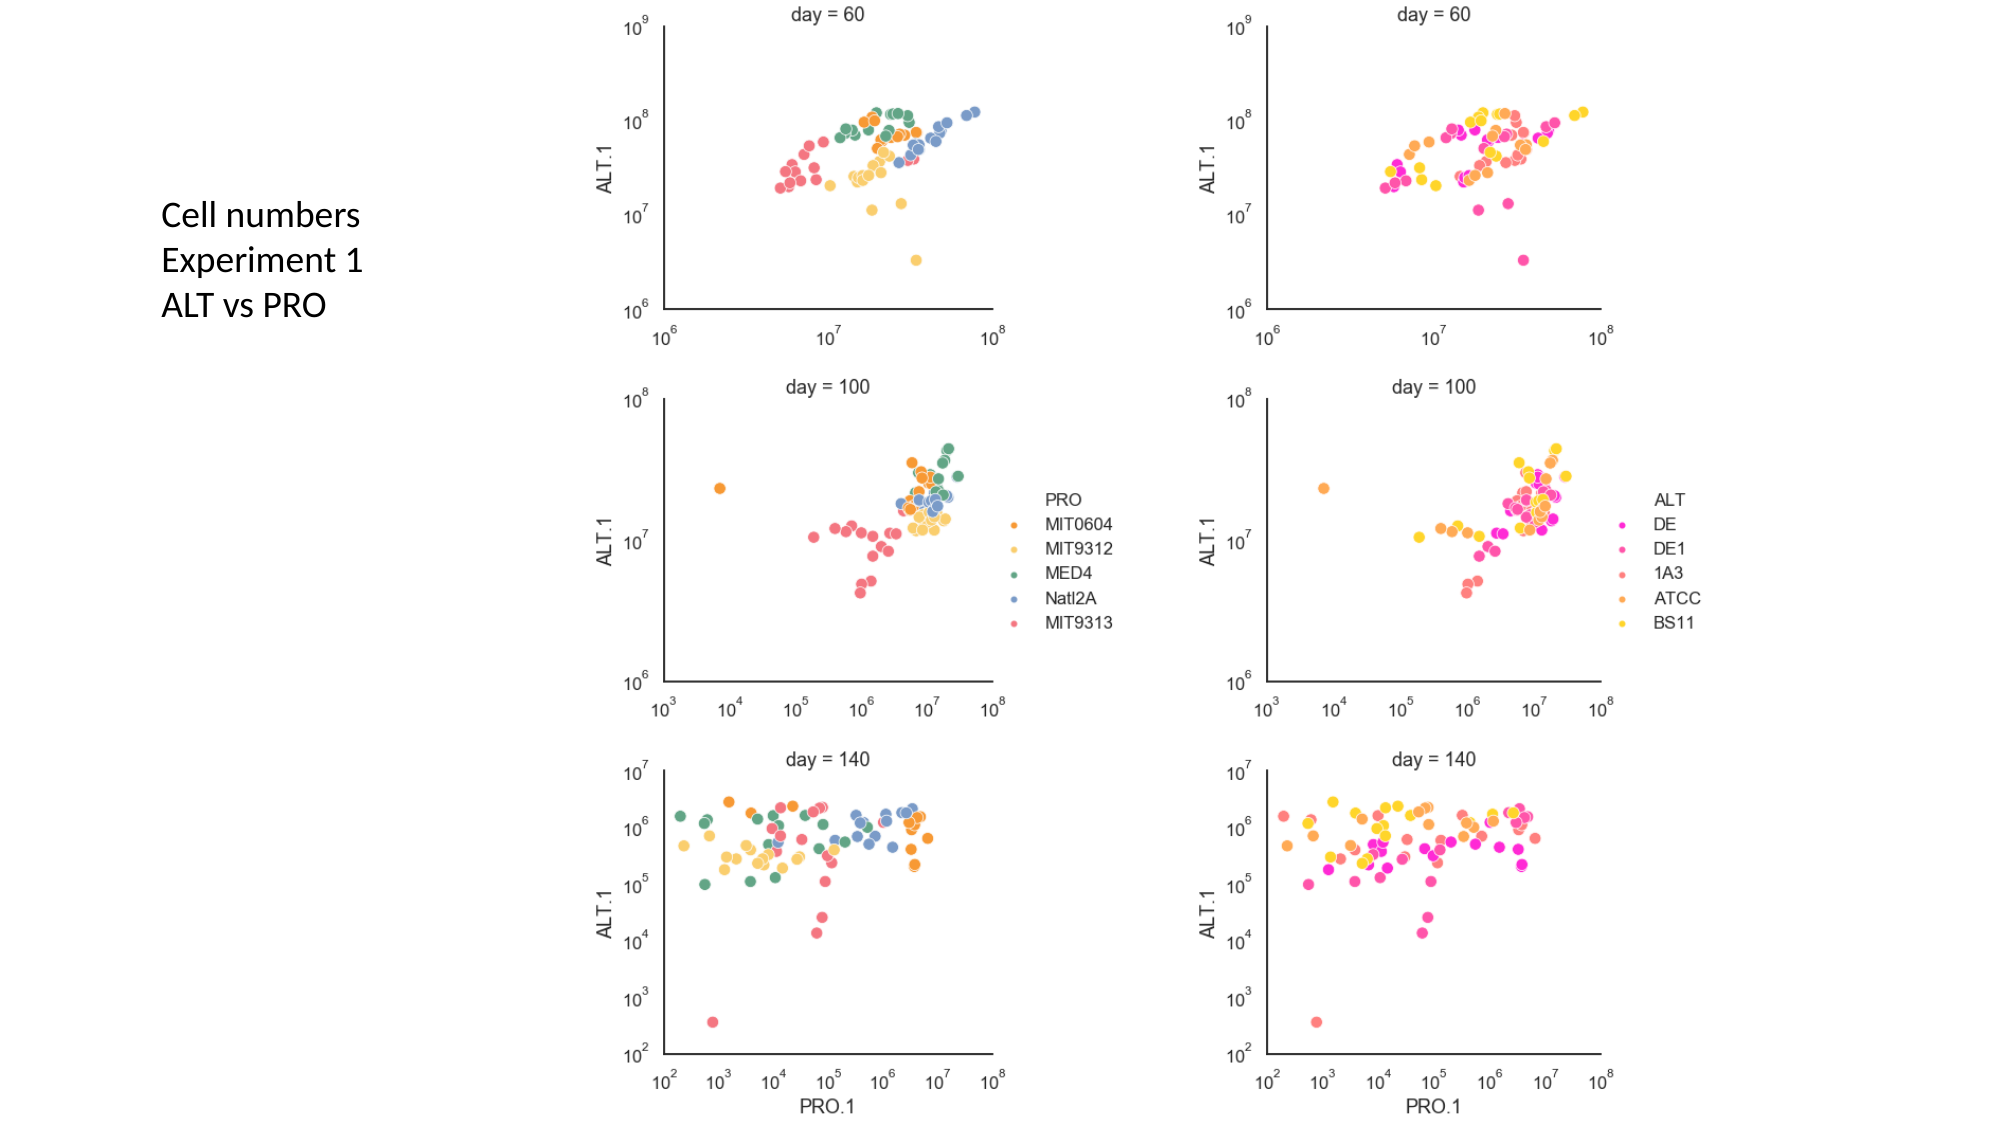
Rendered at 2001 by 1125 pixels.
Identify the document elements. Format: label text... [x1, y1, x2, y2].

text_box Cell numbers Experiment 1 ALT vs PRO [146, 182, 379, 333]
picture [590, 0, 1129, 1125]
picture [1193, 0, 1716, 1125]
